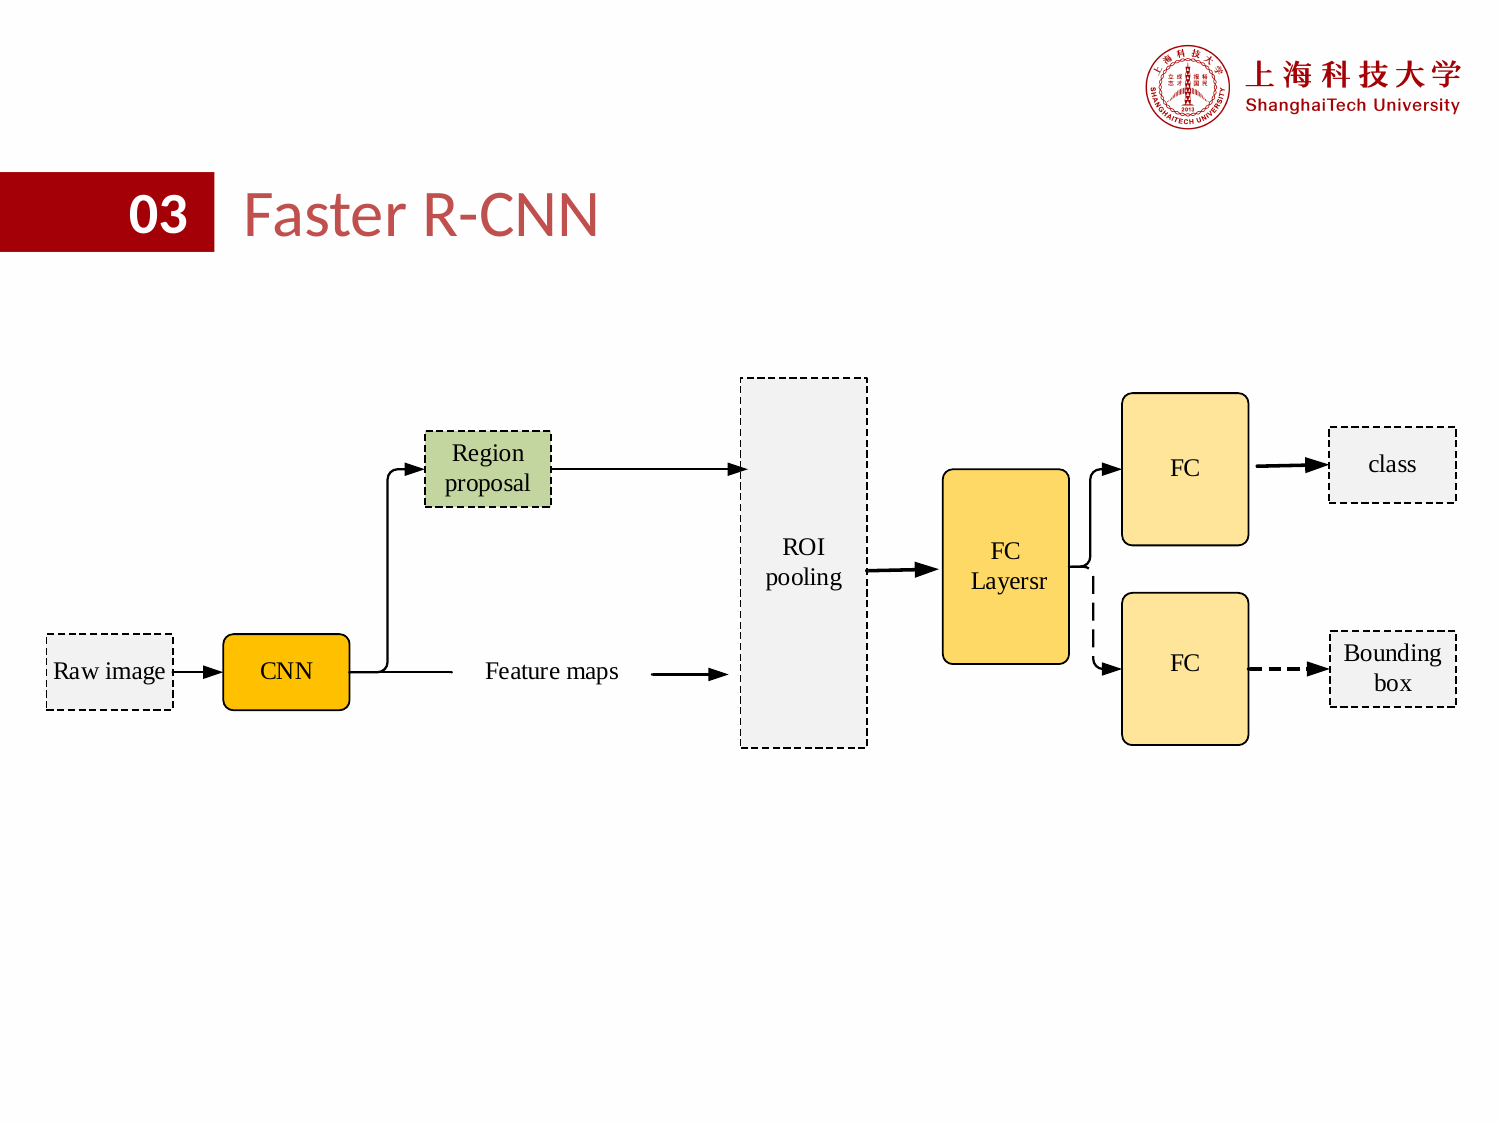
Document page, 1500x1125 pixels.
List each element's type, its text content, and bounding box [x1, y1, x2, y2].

picture [0, 0, 1500, 1125]
text_box Faster R-CNN [228, 162, 1294, 258]
text_box 03 [114, 167, 206, 253]
